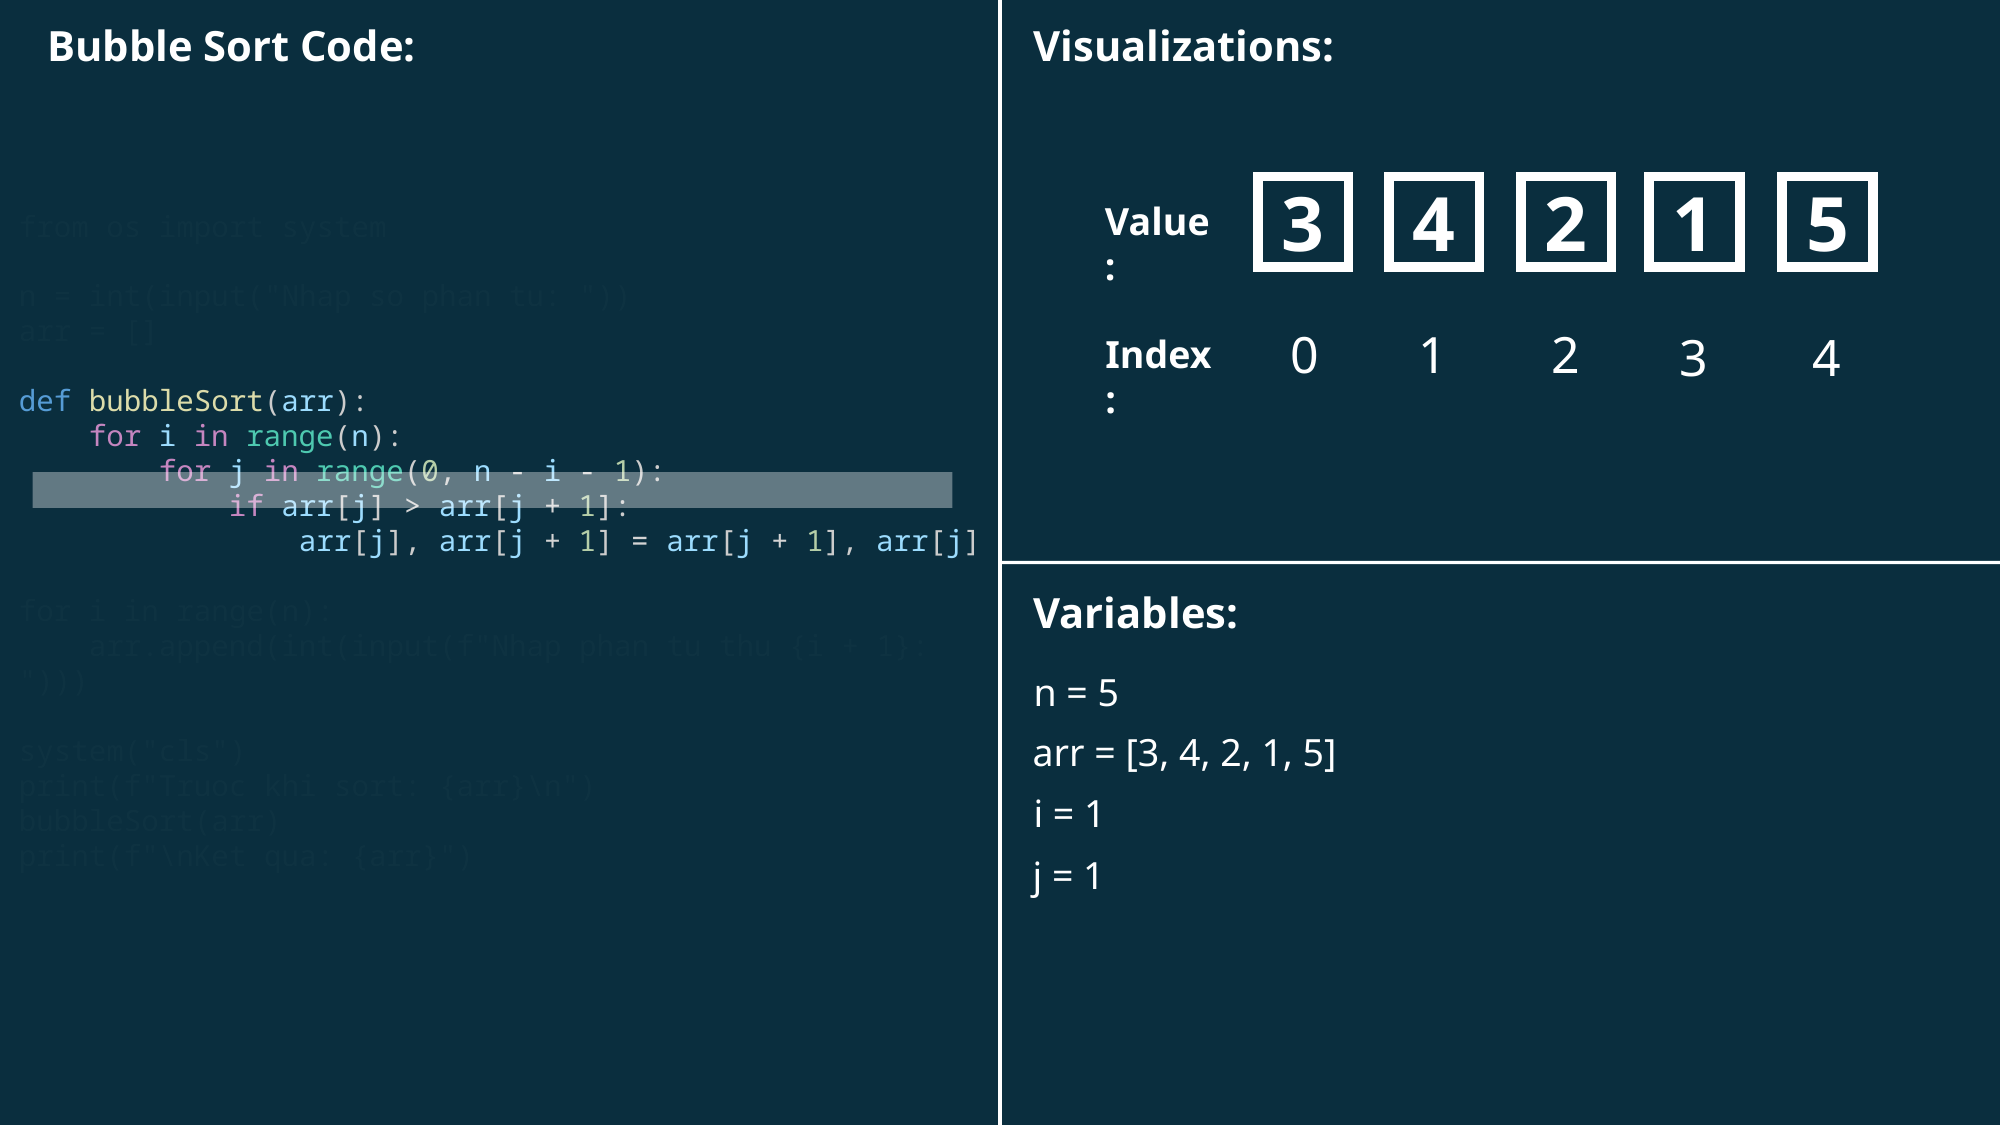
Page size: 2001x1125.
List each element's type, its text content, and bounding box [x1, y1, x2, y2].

text_box from os import system n = int(input("Nhap so phan tu: ")) arr = [] def bubbleSort(arr): for i in range(n): for j in range(0, n - i - 1): if arr[j] > arr[j + 1]: arr[j], arr[j + 1] = arr[j + 1], arr[j] for i in range(n): arr.append(int(input(f"Nhap phan tu thu {i + 1}: "))) system("cls") print(f"Truoc khi sort: {arr}\n") bubbleSort(arr) print(f"\nKet qua: {arr}") [0, 0, 998, 1125]
text_box Variables: [1018, 579, 1500, 644]
text_box [31, 470, 954, 509]
text_box 4 [1387, 175, 1481, 269]
text_box 2 [1519, 175, 1613, 269]
text_box 2 [1536, 316, 1597, 391]
text_box j = 1 [1017, 844, 1370, 905]
text_box 5 [1781, 175, 1875, 269]
text_box Bubble Sort Code: [32, 11, 514, 77]
text_box i = 1 [1018, 783, 1371, 843]
text_box 3 [1256, 175, 1350, 269]
text_box n = 5 [1018, 661, 1371, 721]
text_box 1 [1403, 316, 1464, 391]
text_box Value: [1090, 190, 1235, 296]
text_box 4 [1797, 318, 1858, 394]
text_box Visualizations: [1018, 11, 1500, 77]
text_box 3 [1664, 318, 1725, 394]
text_box arr = [3, 4, 2, 1, 5] [1017, 721, 1370, 782]
text_box Index: [1090, 323, 1235, 429]
text_box 1 [1647, 175, 1741, 269]
text_box 0 [1275, 316, 1336, 391]
